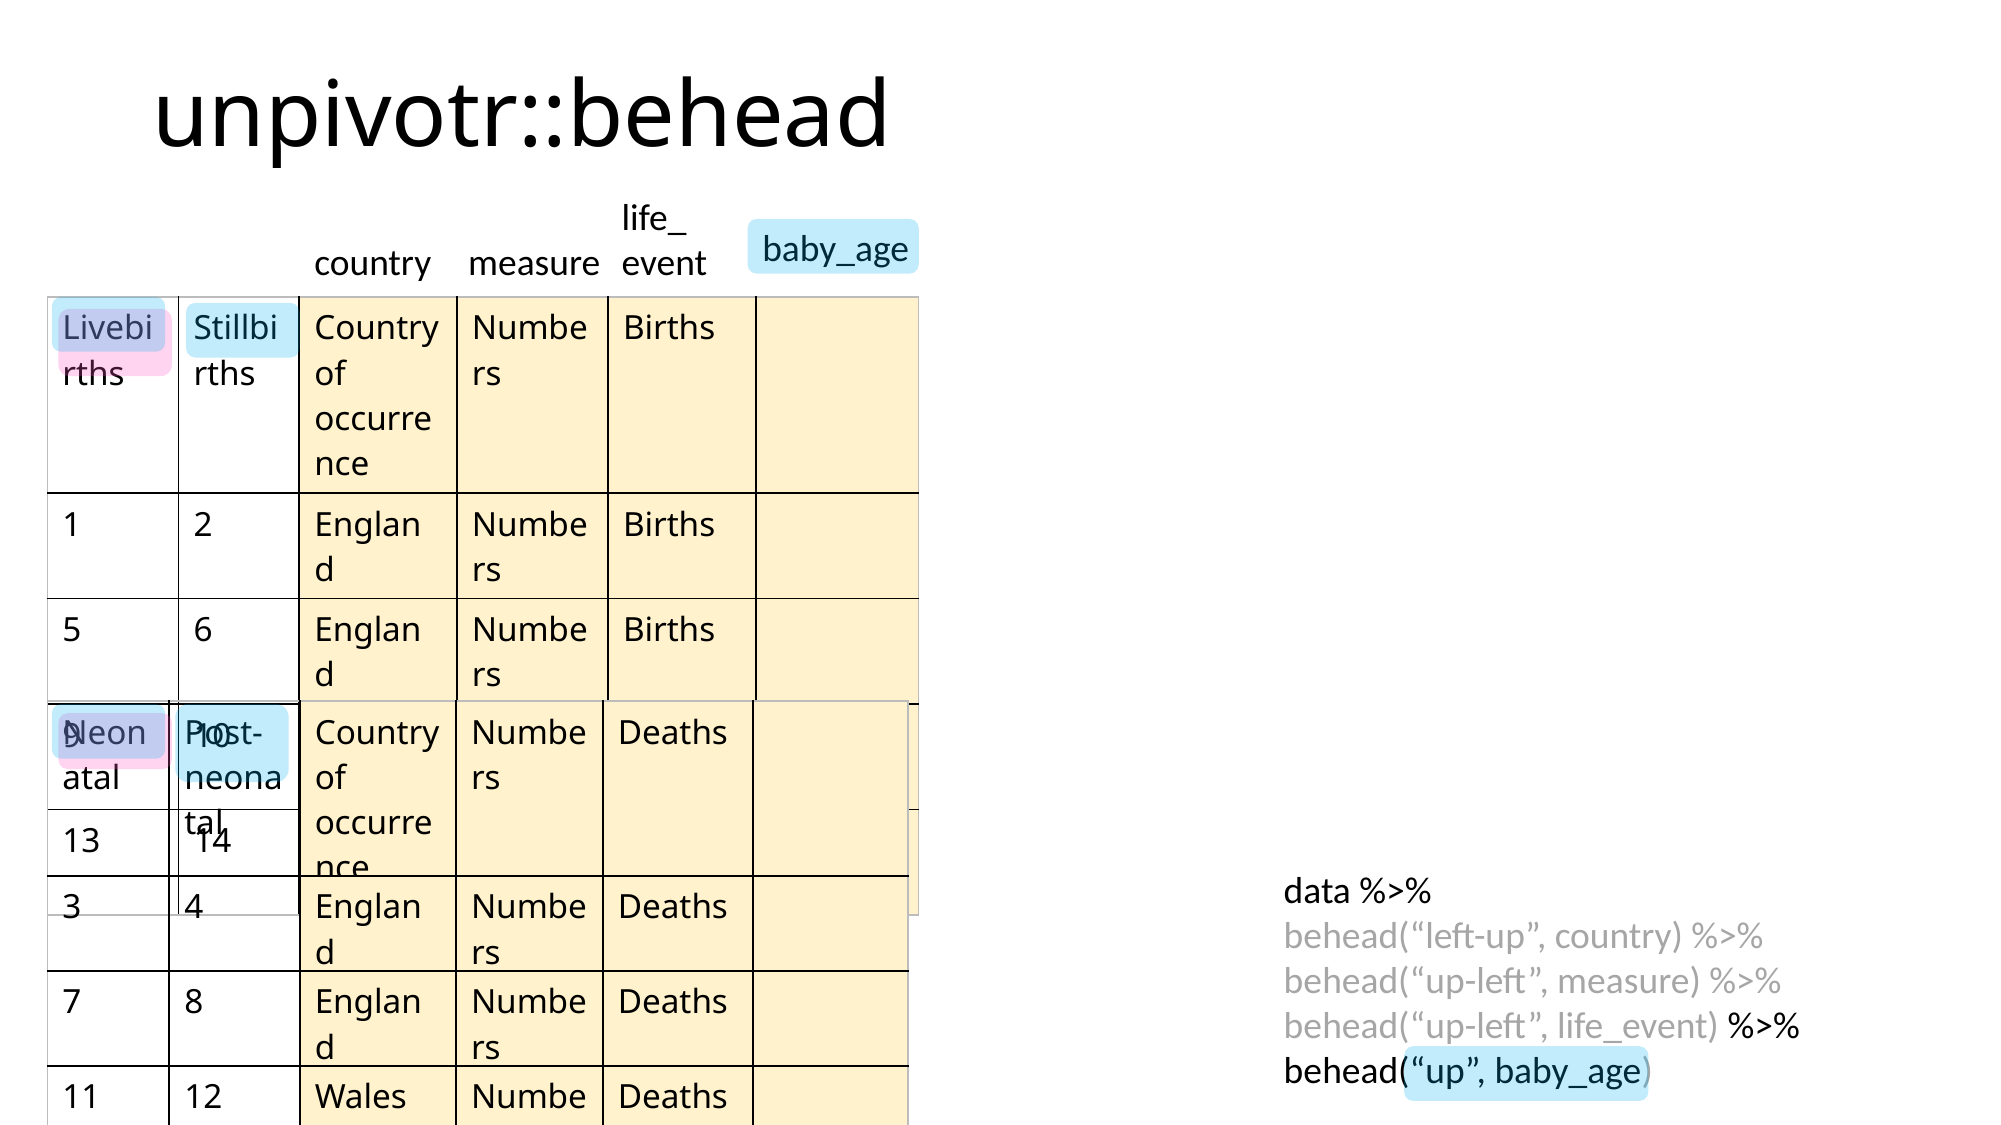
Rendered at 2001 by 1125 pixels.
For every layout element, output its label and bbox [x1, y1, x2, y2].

table_cell [301, 1067, 455, 1125]
text_box [174, 702, 290, 784]
table_header [179, 298, 298, 492]
table_cell [754, 972, 907, 1065]
table_header [458, 298, 607, 492]
table_cell [301, 972, 455, 1065]
text_box [50, 295, 173, 378]
table_header [48, 702, 168, 875]
table_cell [754, 1067, 907, 1125]
text_box [1268, 858, 1917, 1102]
table_cell [48, 599, 178, 700]
table_header [301, 702, 455, 875]
table_cell [604, 877, 752, 970]
table_header [170, 702, 299, 875]
table_cell [909, 705, 918, 809]
table_cell [754, 877, 907, 970]
table_cell [757, 599, 918, 703]
table_cell [48, 1067, 168, 1125]
table_cell [300, 494, 456, 598]
table_cell [457, 1067, 602, 1125]
table_header [48, 298, 178, 492]
table_cell [457, 877, 602, 970]
table_header [604, 702, 752, 875]
table_cell [179, 494, 298, 598]
text_box [50, 702, 173, 771]
table_cell [170, 1067, 299, 1125]
table_cell [48, 494, 178, 598]
table_header [757, 298, 918, 492]
table_cell [604, 972, 752, 1065]
text_box [137, 59, 1863, 291]
table_cell [458, 599, 607, 700]
table_header [457, 702, 602, 875]
table_cell [301, 877, 455, 970]
table_header [157, 702, 168, 713]
table_cell [179, 599, 298, 700]
table_cell [170, 972, 299, 1065]
table_cell [457, 972, 602, 1065]
table_cell [48, 877, 168, 970]
table_header [300, 298, 456, 492]
text_box [185, 301, 301, 359]
table_cell [48, 972, 168, 1065]
table_header [609, 298, 755, 492]
table_cell [757, 494, 918, 598]
table_cell [604, 1067, 752, 1125]
table_cell [609, 494, 755, 598]
table_cell [170, 877, 299, 970]
table_cell [300, 599, 456, 700]
table_cell [458, 494, 607, 598]
table_header [754, 702, 907, 875]
table_cell [609, 599, 755, 700]
table_cell [909, 810, 918, 914]
